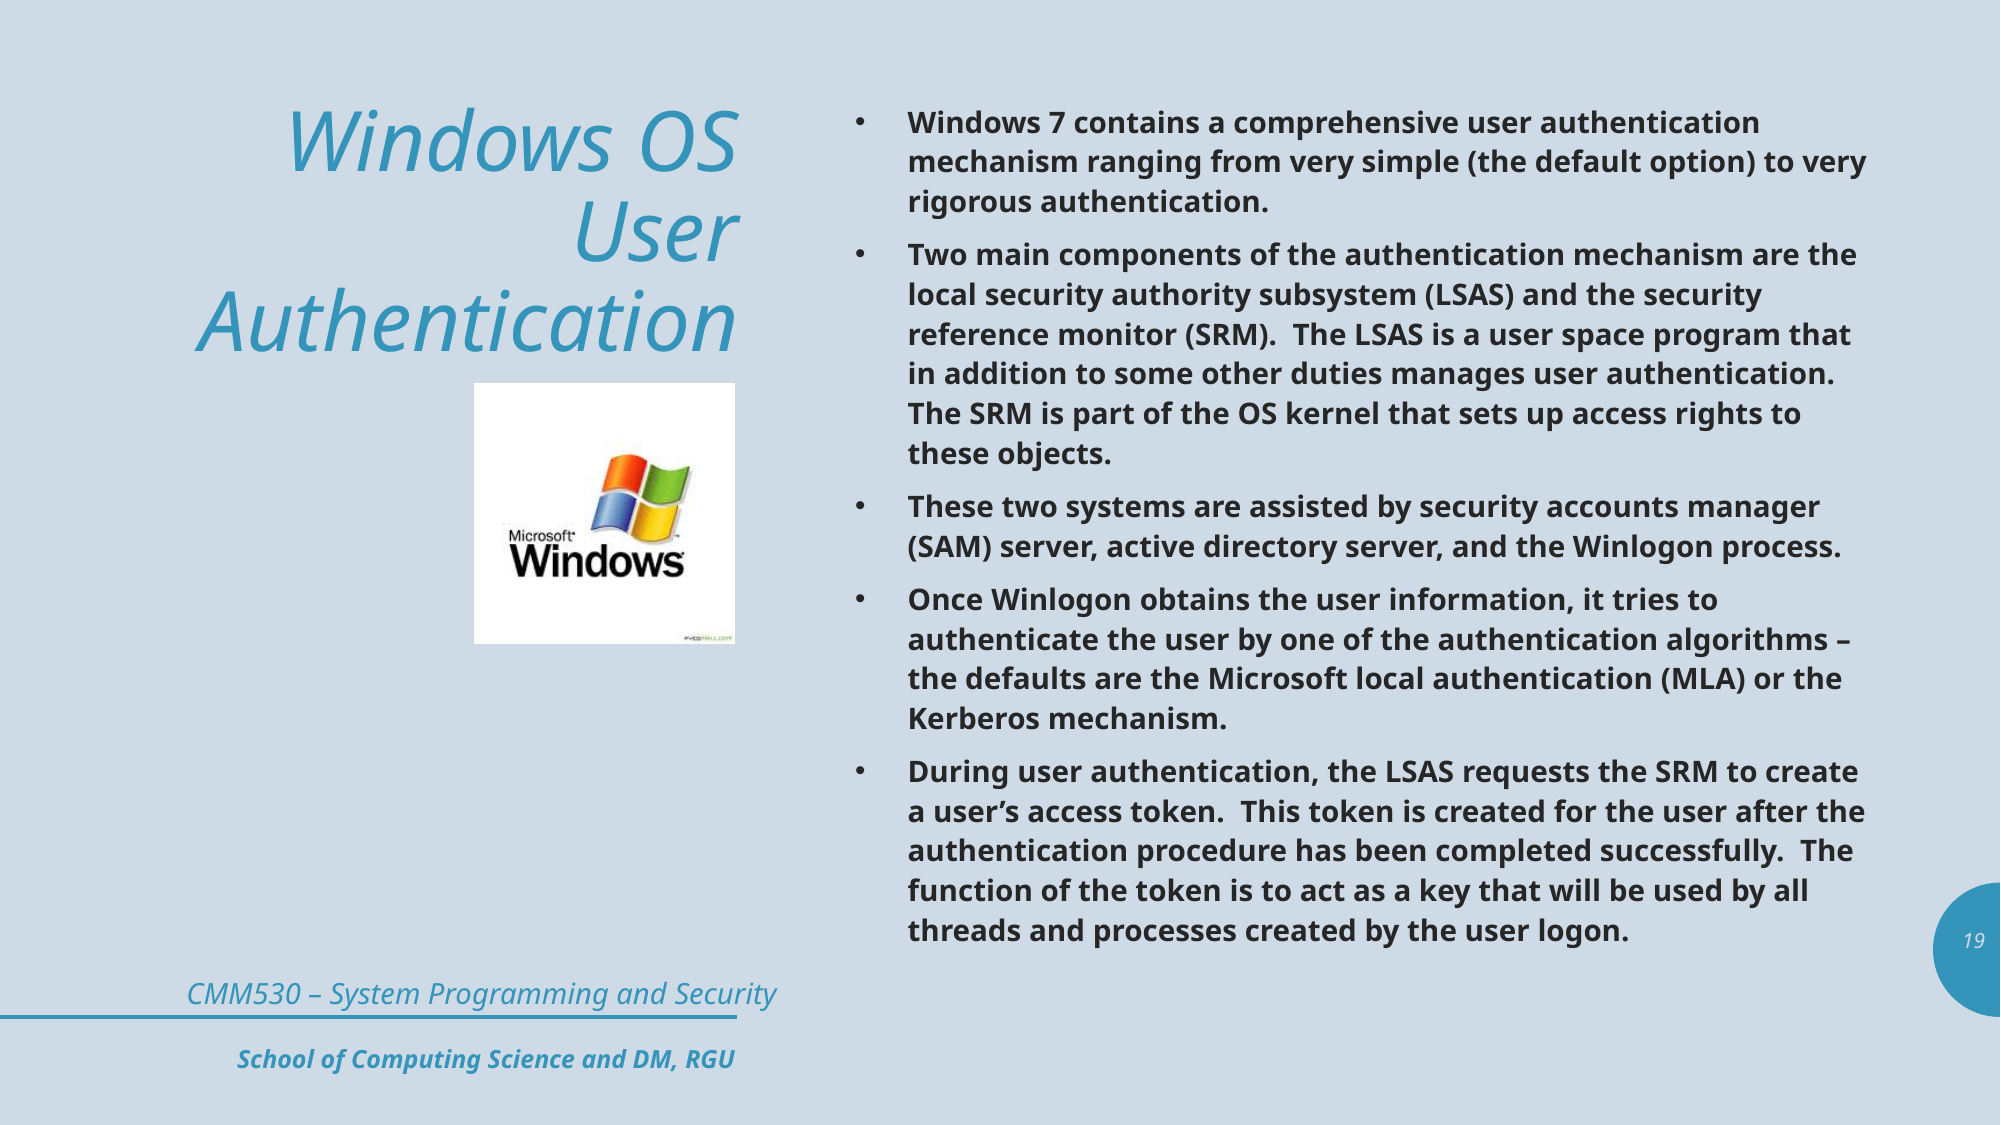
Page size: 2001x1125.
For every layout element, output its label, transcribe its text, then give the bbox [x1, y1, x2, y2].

title Windows OS User Authentication [102, 91, 754, 905]
slide_number 19 [1933, 904, 2000, 980]
picture [474, 383, 735, 644]
list Windows 7 contains a comprehensive user authentication mechanism ranging from very simple (the default option) to very rigorous authentication. Two main components of the authentication mechanism are the local security authority subsystem (LSAS) and the security reference monitor (SRM). The LSAS is a user space program that in addition to some other duties manages user authentication. The SRM is part of the OS kernel that sets up access rights to these objects. These two systems are assisted by security accounts manager (SAM) server, active directory server, and the Winlogon process. Once Winlogon obtains the user information, it tries to authenticate the user by one of the authentication algorithms – the defaults are the Microsoft local authentication (MLA) or the Kerberos mechanism. During user authentication, the LSAS requests the SRM to create a user’s access token. This token is created for the user after the authentication procedure has been completed successfully. The function of the token is to act as a key that will be used by all threads and processes created by the user logon. [840, 91, 1884, 980]
